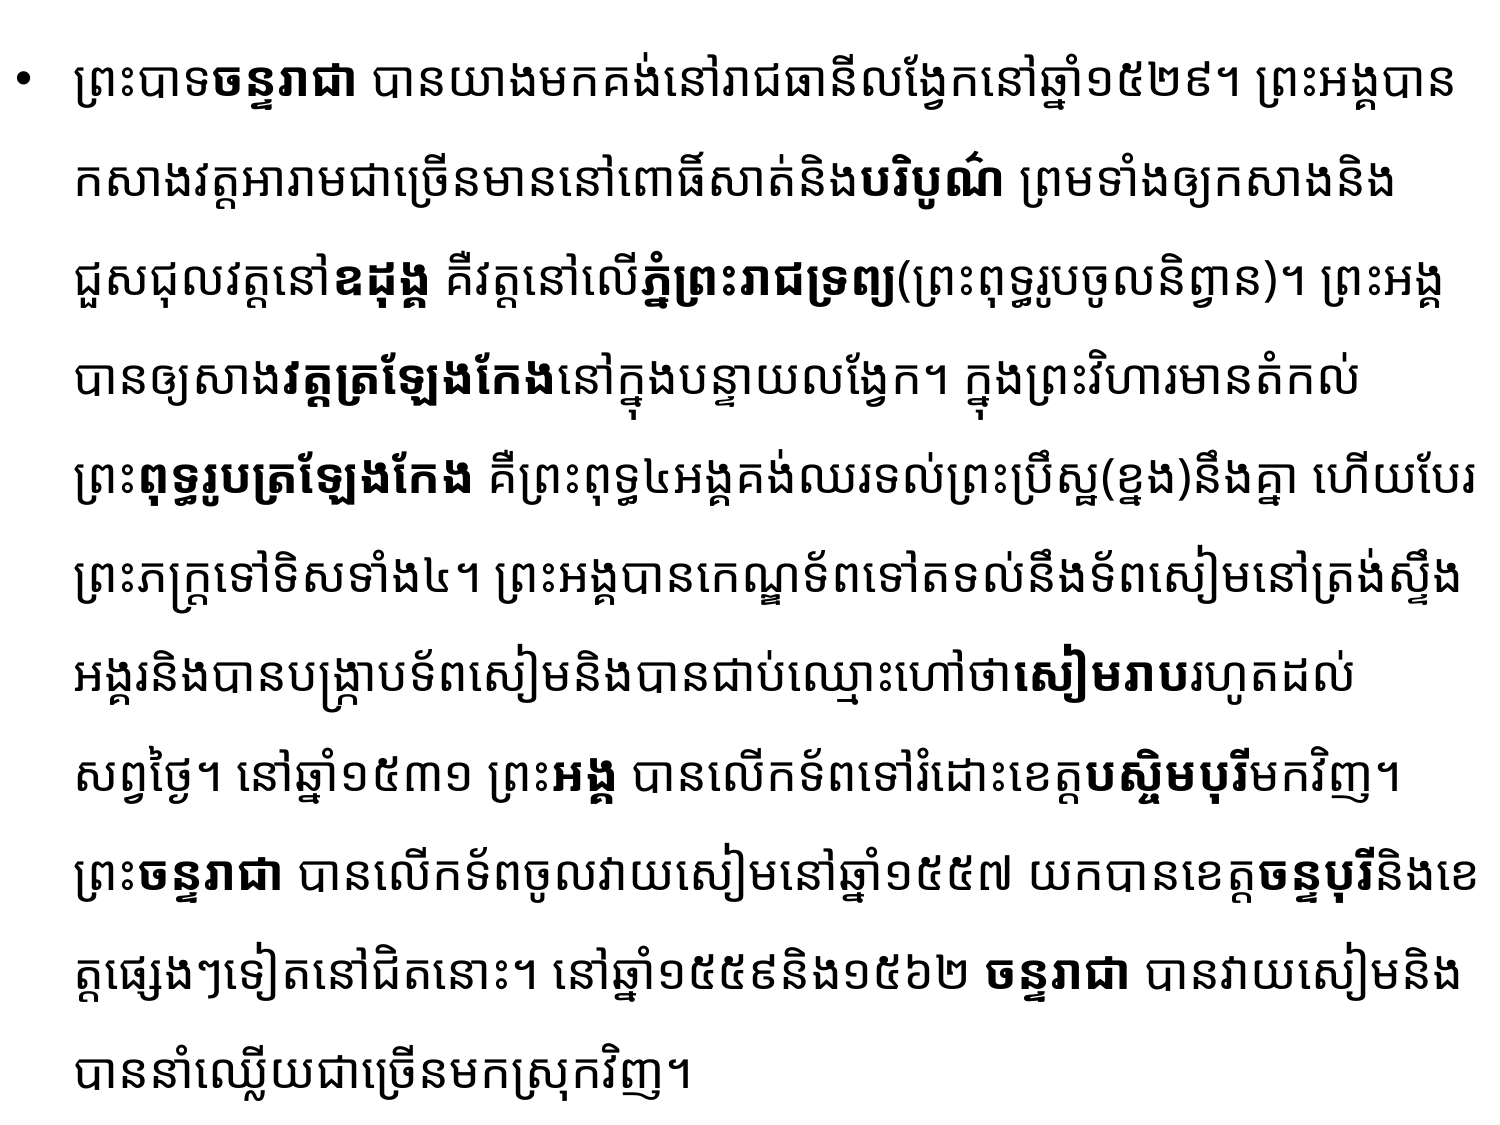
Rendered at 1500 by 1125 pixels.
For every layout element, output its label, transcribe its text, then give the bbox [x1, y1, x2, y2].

list ព្រះបាទចន្ទរាជា បានយាងមកគង់នៅ​រាជ​ធានីលង្វែកនៅឆ្នាំ១៥២៩។ ព្រះអង្គ​បានកសាង​វត្តអារាមជាច្រើនមាននៅពោធិ៍សាត់និងបរិបូណ៌ ព្រមទាំងឲ្យ​កសាងនិងជួសជុលវត្តនៅឧដុង្គ គឺវត្តនៅលើភ្នំ​ព្រះរាជទ្រព្យ(ព្រះពុទ្ធរូបចូលនិព្វាន)។ ព្រះអង្គបានឲ្យសាង​វត្ត​ត្រឡែង​កែងនៅក្នុងបន្ទាយលង្វែក។ ក្នុងព្រះ​វិហារ​មានតំកល់ព្រះពុទ្ធរូបត្រឡែងកែង គឺព្រះពុទ្ធ៤អង្គគង់​ឈរ​ទល់​ព្រះប្រឹស្ឋ(ខ្នង)នឹងគ្នា ហើយបែរ​ព្រះភក្រ្ត​ទៅ​ទិស​ទាំង​៤។ ព្រះអង្គបានកេណ្ឌទ័ពទៅតទល់នឹងទ័ពសៀម​នៅ​ត្រង់​ស្ទឹងអង្គរនិងបានបង្រ្កាបទ័ពសៀមនិងបានជាប់ឈ្មោះហៅថាសៀមរាបរហូតដល់សព្វថ្ងៃ។ នៅឆ្នាំ១៥៣១ ព្រះ​អង្គ បានលើកទ័ពទៅរំដោះខេត្តបស្ចិម​បុរីមកវិញ។ ព្រះចន្ទរាជា បានលើកទ័ពចូលវាយសៀមនៅឆ្នាំ១៥៥៧ ​យក​បានខេត្តចន្ទបុរីនិងខេត្តផ្សេងៗទៀតនៅជិតនោះ។ នៅឆ្នាំ១៥៥៩និង១៥៦២ ចន្ទរាជា បានវាយសៀមនិង បាន​នាំ​ឈ្លើយជាច្រើនមកស្រុកវិញ។ [0, 0, 1500, 1125]
